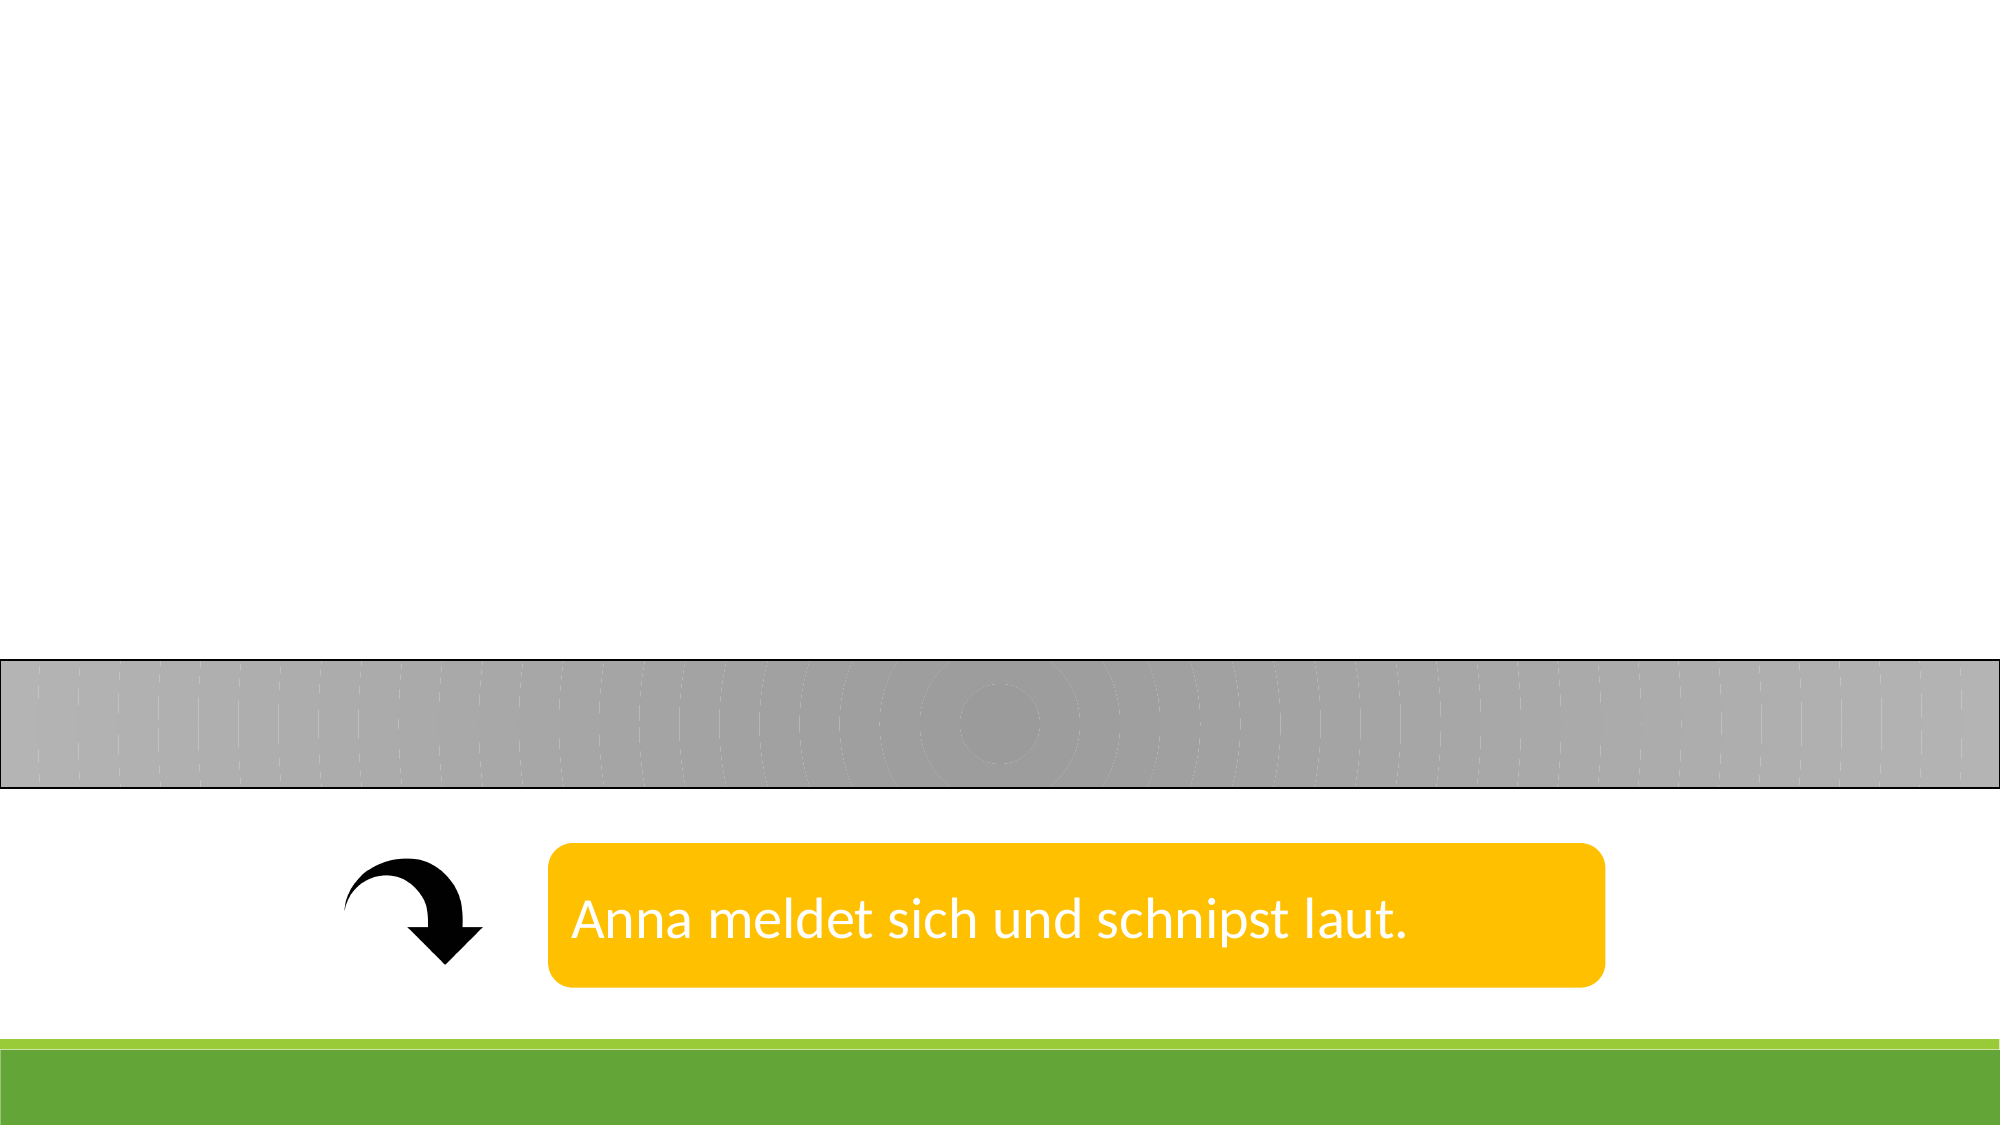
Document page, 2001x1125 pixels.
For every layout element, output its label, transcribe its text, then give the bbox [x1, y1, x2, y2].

picture [337, 835, 489, 987]
text_box Anna meldet sich und schnipst laut. [548, 843, 1606, 988]
text_box [0, 659, 2000, 789]
